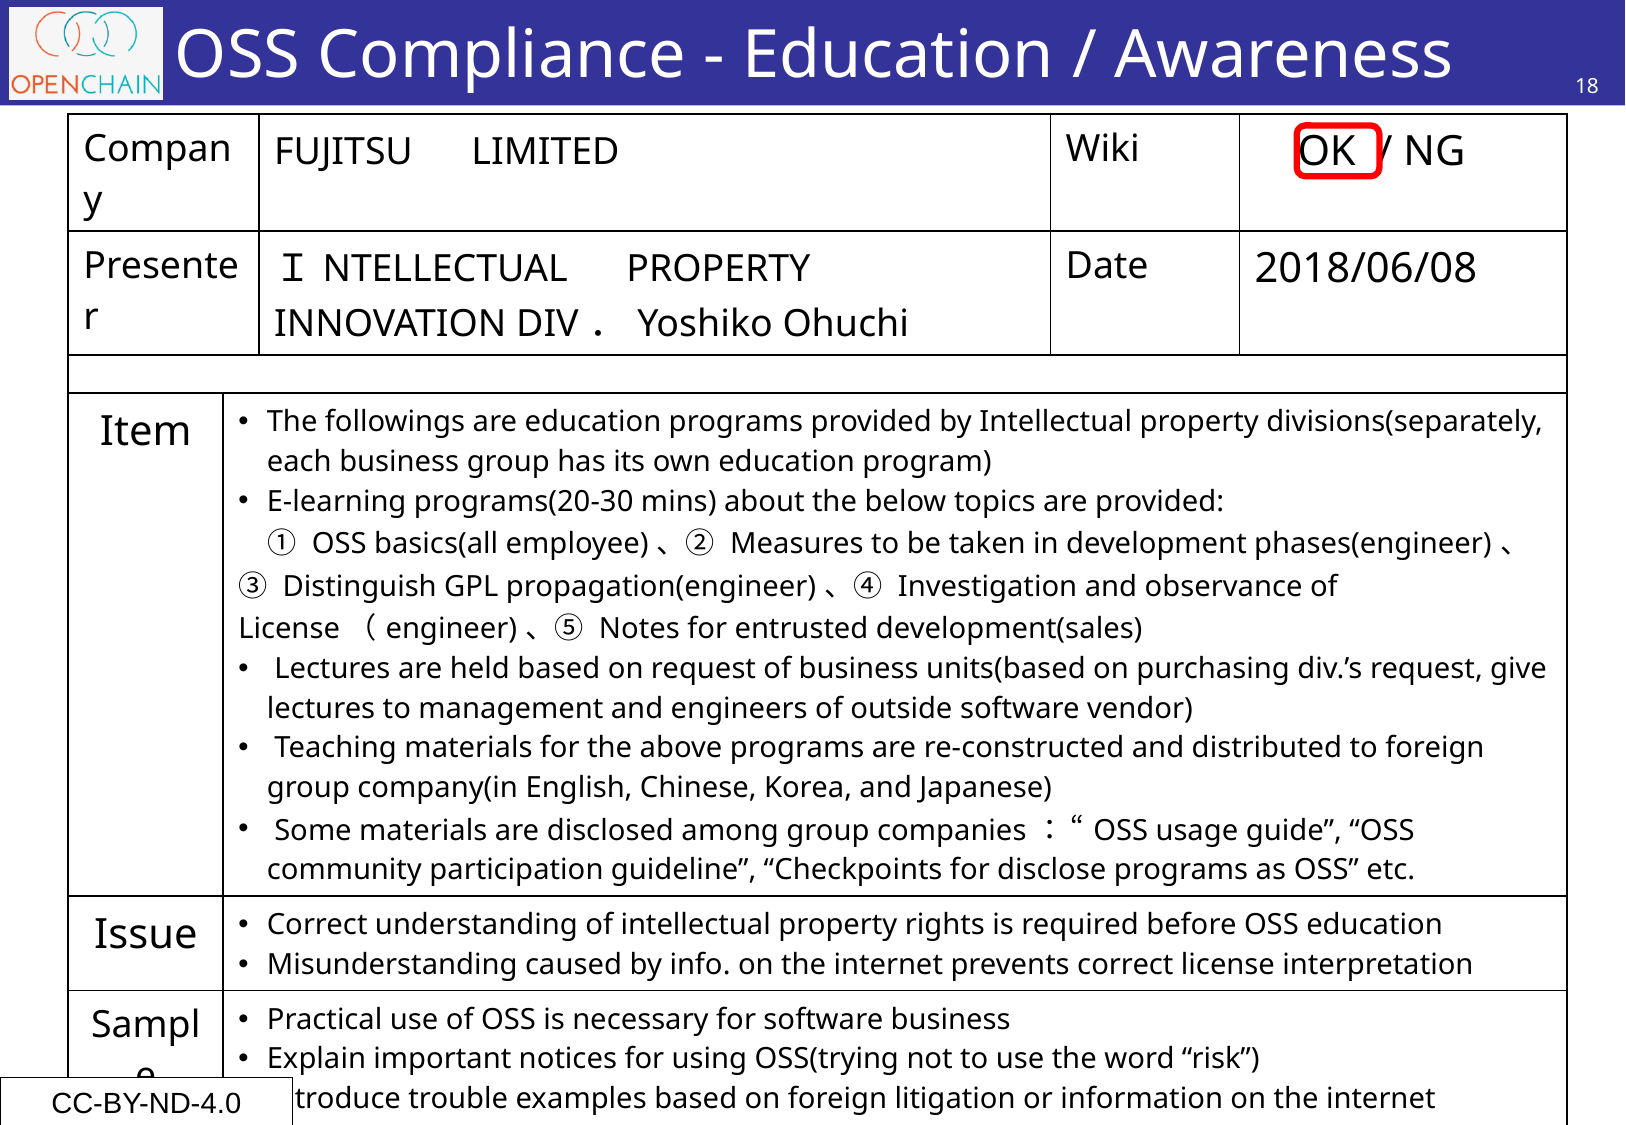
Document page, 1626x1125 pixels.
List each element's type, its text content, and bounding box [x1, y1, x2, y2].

table_cell ＩNTELLECTUAL PROPERTY INNOVATION DIV．Yoshiko Ohuchi [260, 232, 1050, 354]
table_cell Item [69, 394, 222, 895]
table_cell Correct understanding of intellectual property rights is required before OSS education Misunderstanding caused by info. on the internet prevents correct license interpretation [224, 897, 1566, 990]
picture [9, 7, 83, 100]
table_cell Presenter [69, 232, 258, 354]
table_header Company [69, 115, 258, 230]
table_cell The followings are education programs provided by Intellectual property divisions(separately, each business group has its own education program) E-learning programs(20-30 mins) about the below topics are provided: ① OSS basics(all employee)、② Measures to be taken in development phases(engineer)、③ Distinguish GPL propagation(engineer)、④ Investigation and observance of License（engineer)、⑤ Notes for entrusted development(sales) Lectures are held based on request of business units(based on purchasing div.’s request, give lectures to management and engineers of outside software vendor) Teaching materials for the above programs are re-constructed and distributed to foreign group company(in English, Chinese, Korea, and Japanese) Some materials are disclosed among group companies： “OSS usage guide”, “OSS community participation guideline”, “Checkpoints for disclose programs as OSS” etc. [224, 394, 1566, 895]
title OSS Compliance - Education / Awareness [83, 0, 1546, 102]
table_header FUJITSU LIMITED [260, 115, 1050, 230]
table_cell Issue [69, 897, 222, 990]
text_box [1296, 125, 1380, 177]
table_cell 2018/06/08 [1240, 232, 1566, 354]
table_cell Date [1051, 232, 1239, 354]
table_cell Sample [69, 991, 222, 1077]
slide_number 18 [1522, 65, 1614, 105]
text_box CC-BY-ND-4.0 [0, 1077, 293, 1125]
table_header Wiki [1051, 115, 1239, 230]
table_header OK / NG [1240, 115, 1566, 230]
table_cell Practical use of OSS is necessary for software business Explain important notices for using OSS(trying not to use the word “risk”) Introduce trouble examples based on foreign litigation or information on the internet Explain important points that are often misunderstood, by presenting easy Yes/No quiz Frequently, a plurality of licenses are included in downloaded OSS [224, 991, 1566, 1125]
table_cell [69, 356, 1566, 392]
